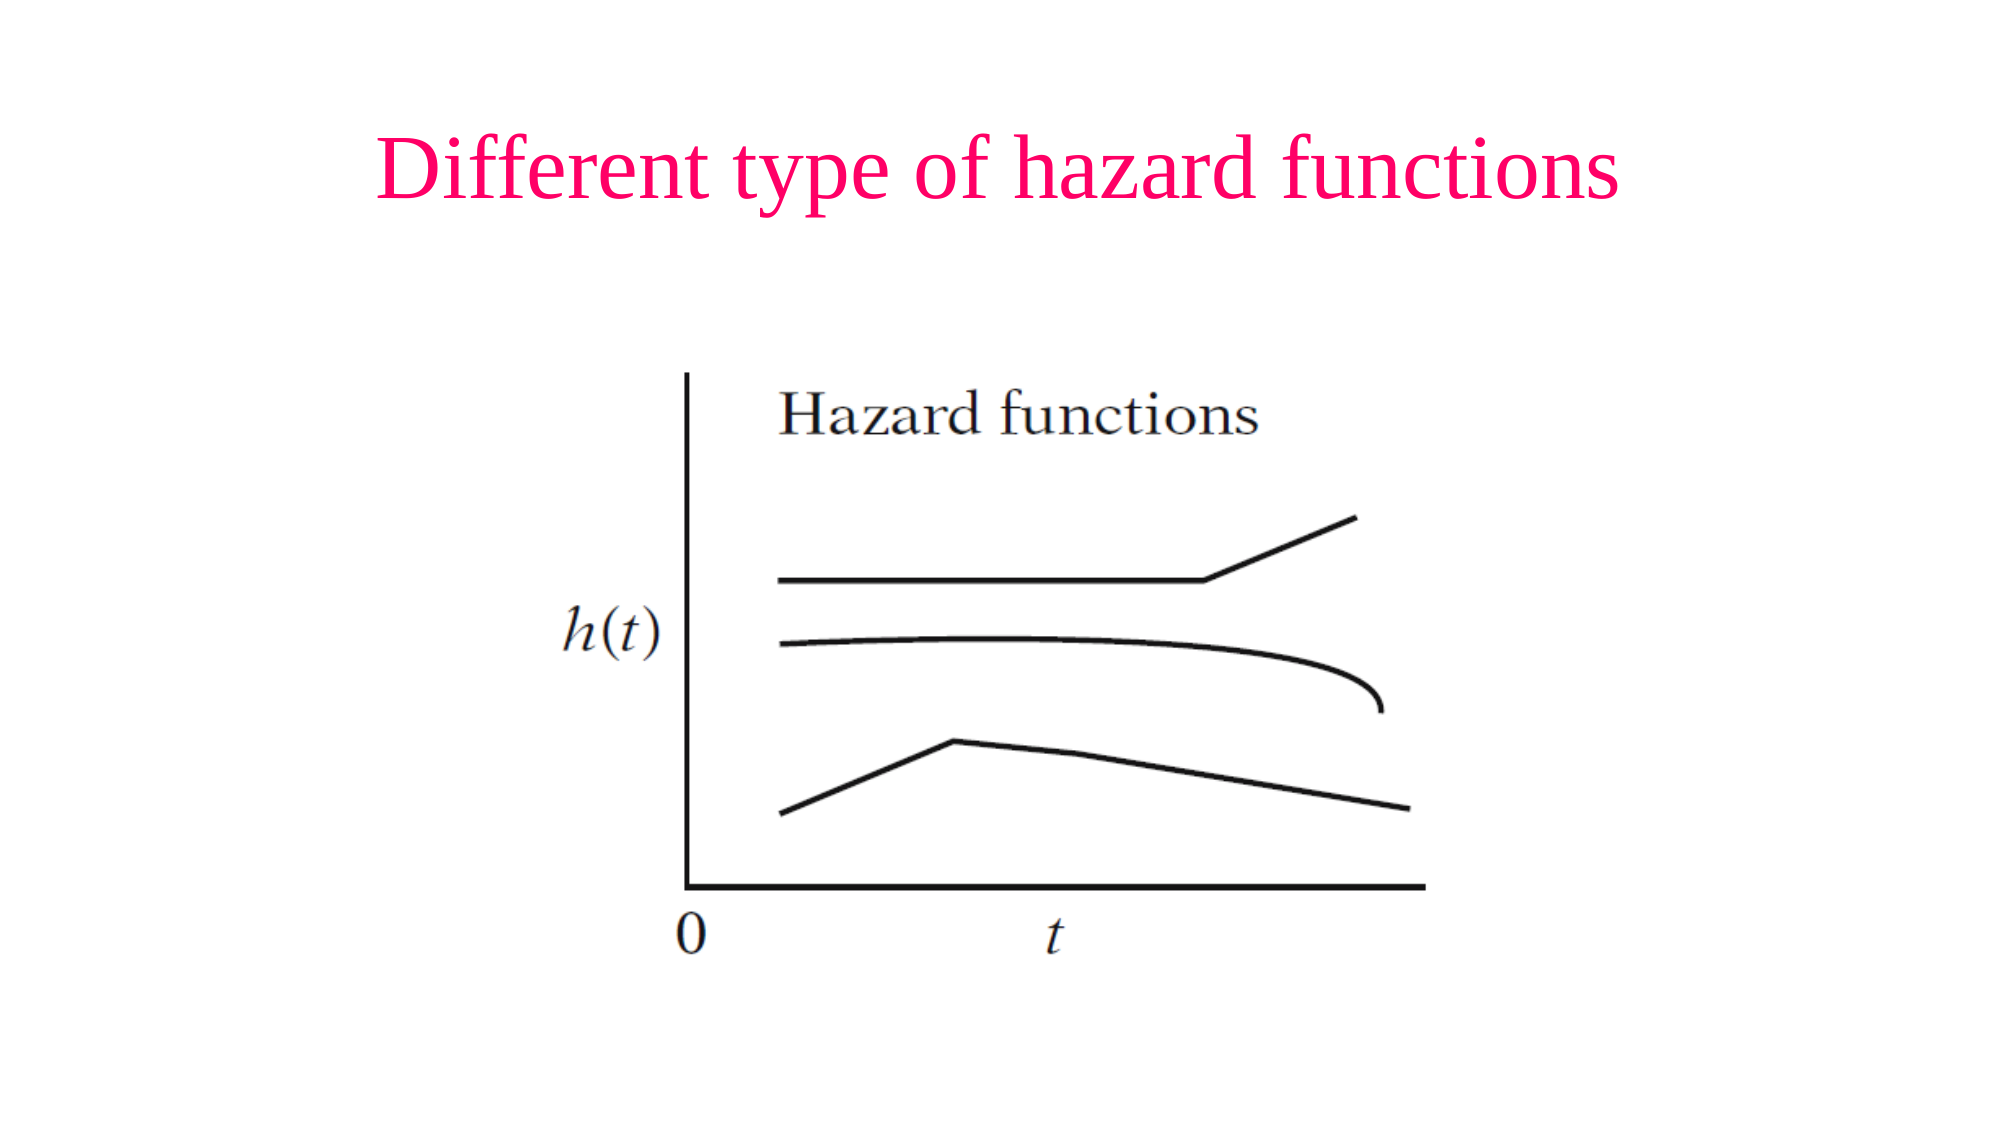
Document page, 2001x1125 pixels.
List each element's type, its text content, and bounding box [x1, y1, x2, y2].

title Different type of hazard functions [137, 59, 1863, 278]
picture [499, 218, 1501, 982]
